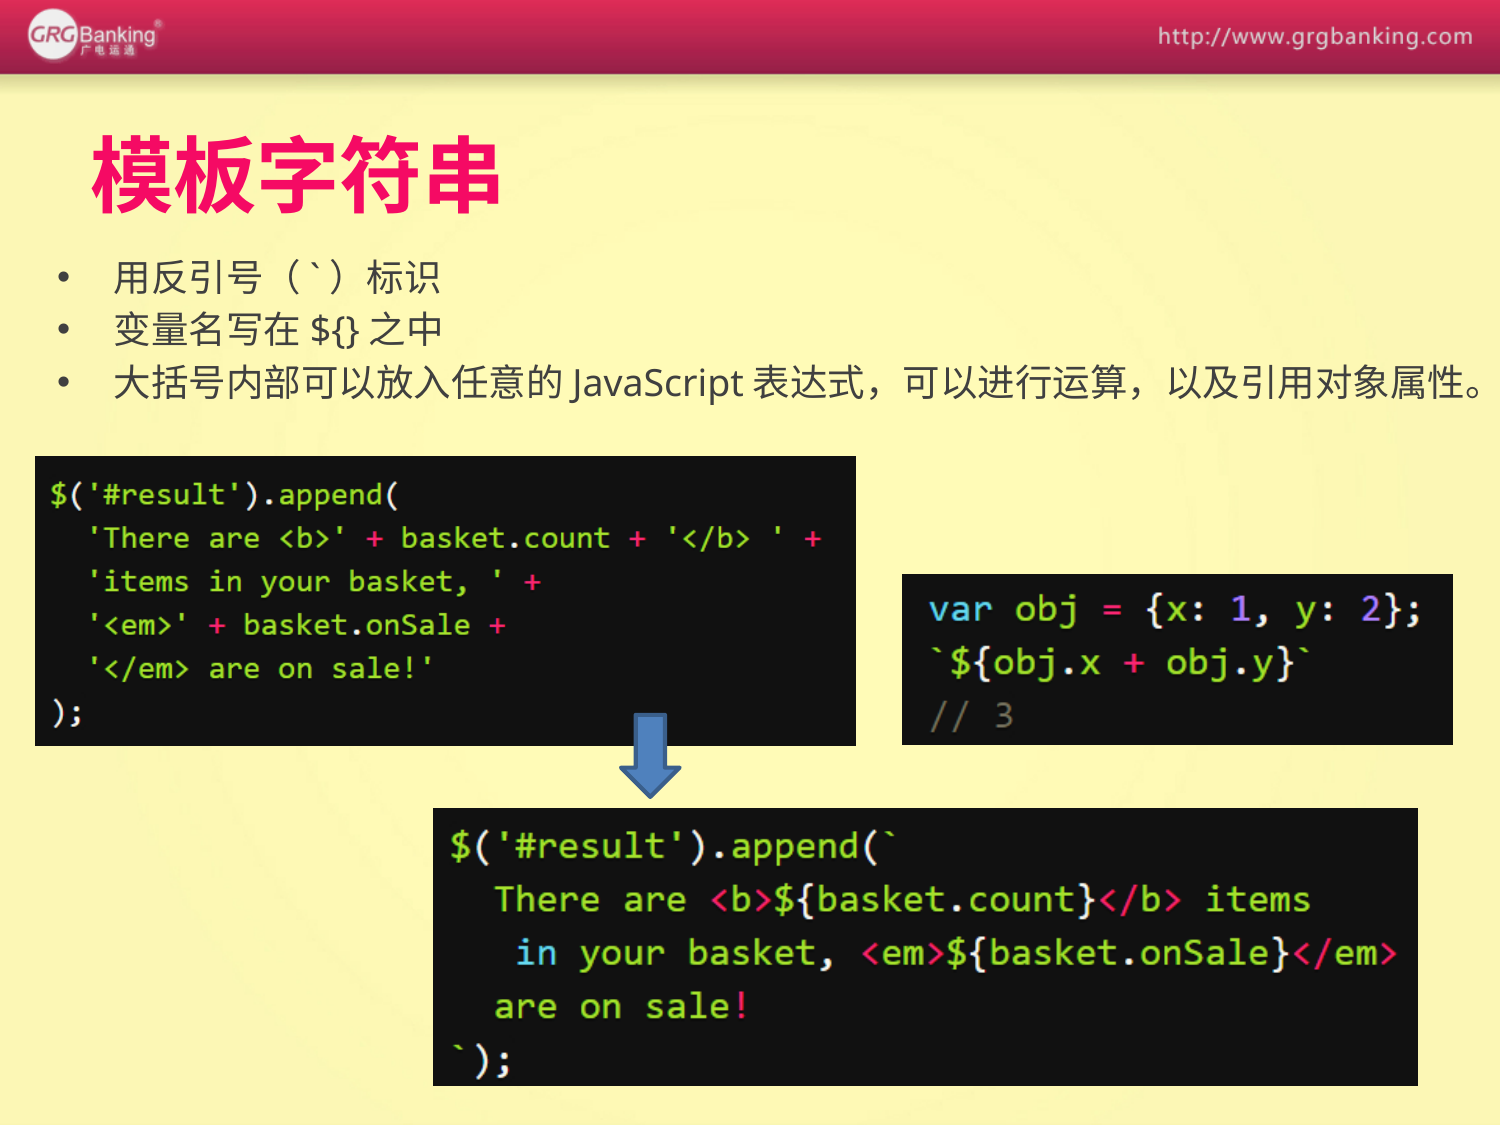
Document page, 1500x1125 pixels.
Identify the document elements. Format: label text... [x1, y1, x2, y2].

text_box [619, 754, 682, 799]
title 模板字符串 [74, 79, 1426, 245]
list 用反引号（`）标识 变量名写在${}之中 大括号内部可以放入任意的JavaScript表达式，可以进行运算，以及引用对象属性。 [0, 245, 1500, 469]
picture [0, 456, 1500, 1125]
picture [0, 0, 1500, 245]
